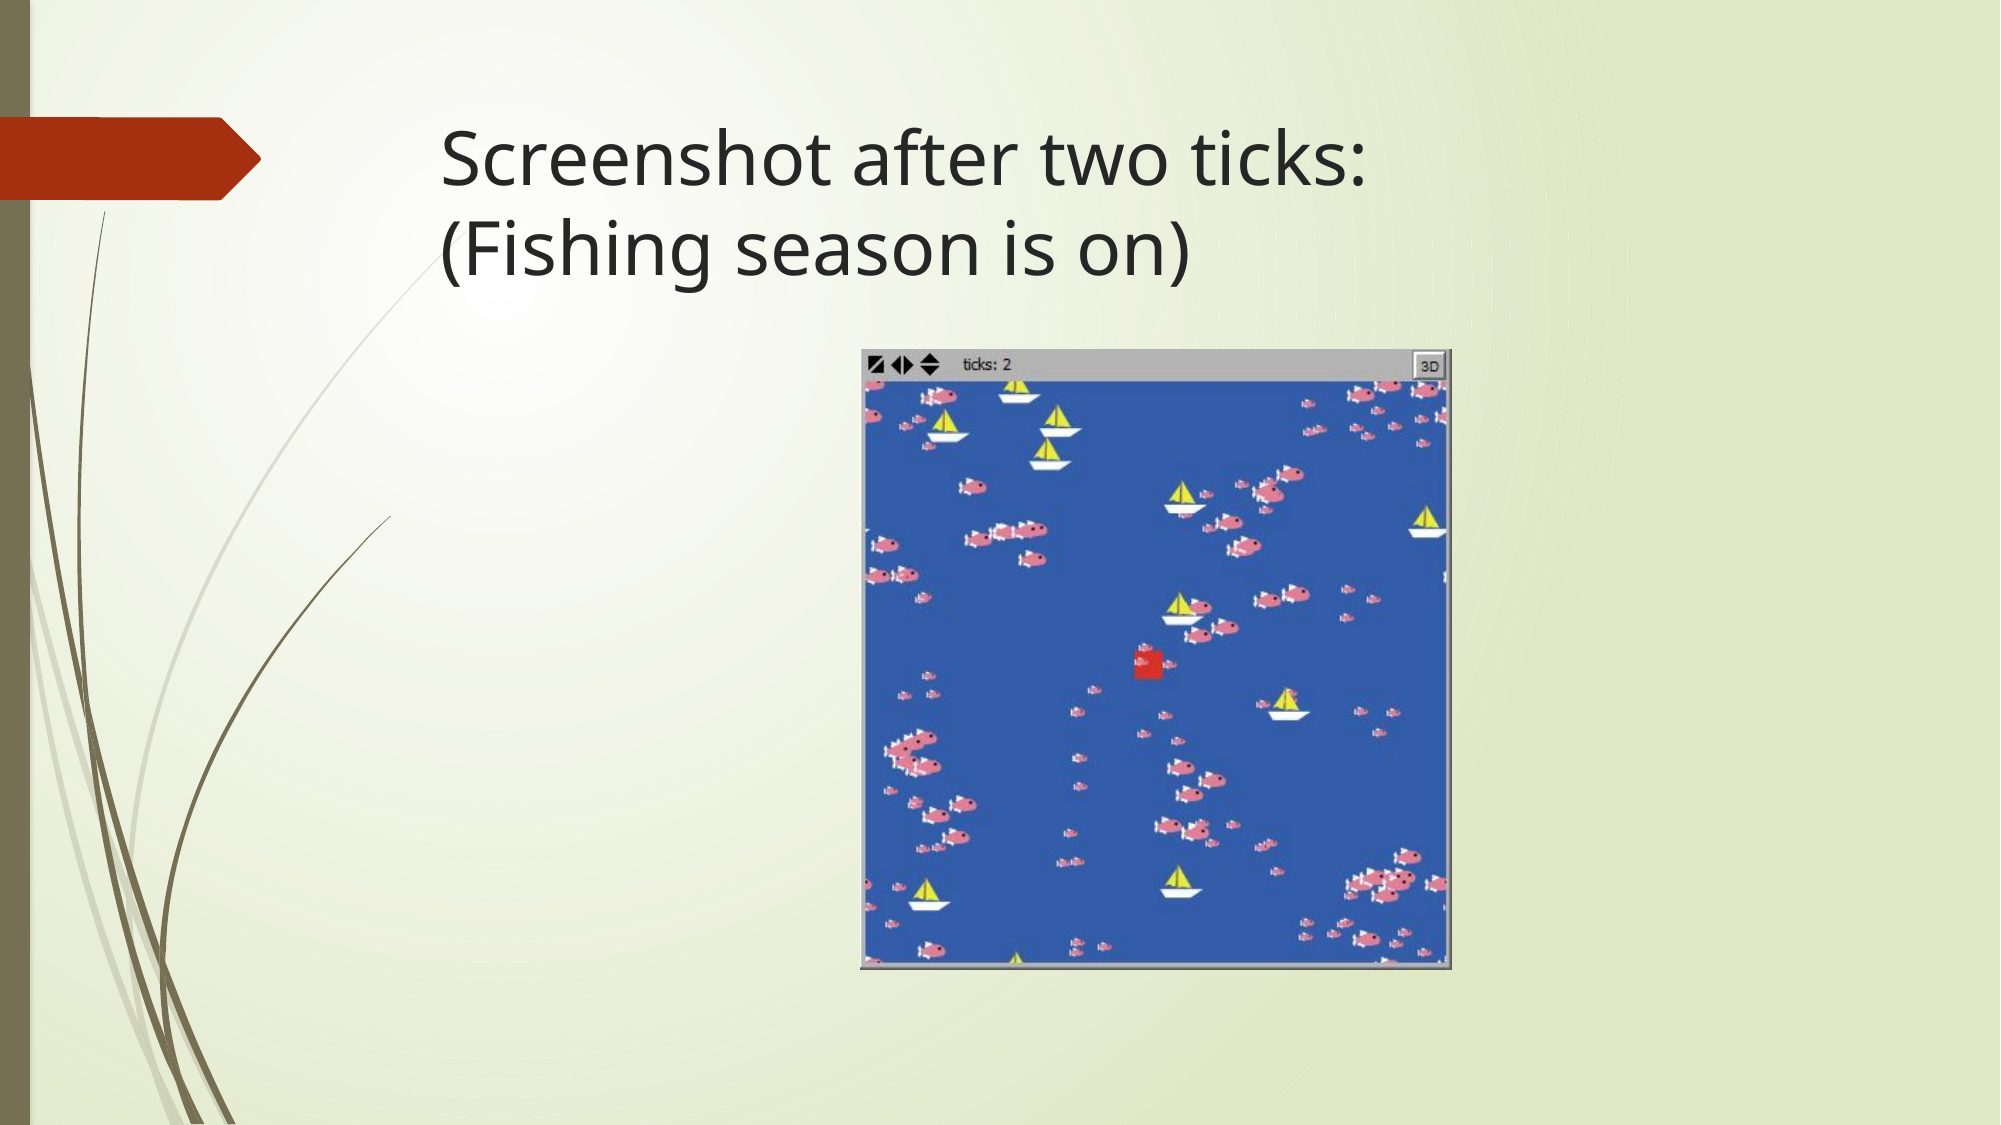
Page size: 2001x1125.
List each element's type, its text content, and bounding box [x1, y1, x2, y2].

title Screenshot after two ticks: (Fishing season is on) [425, 102, 1888, 313]
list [859, 349, 1452, 971]
